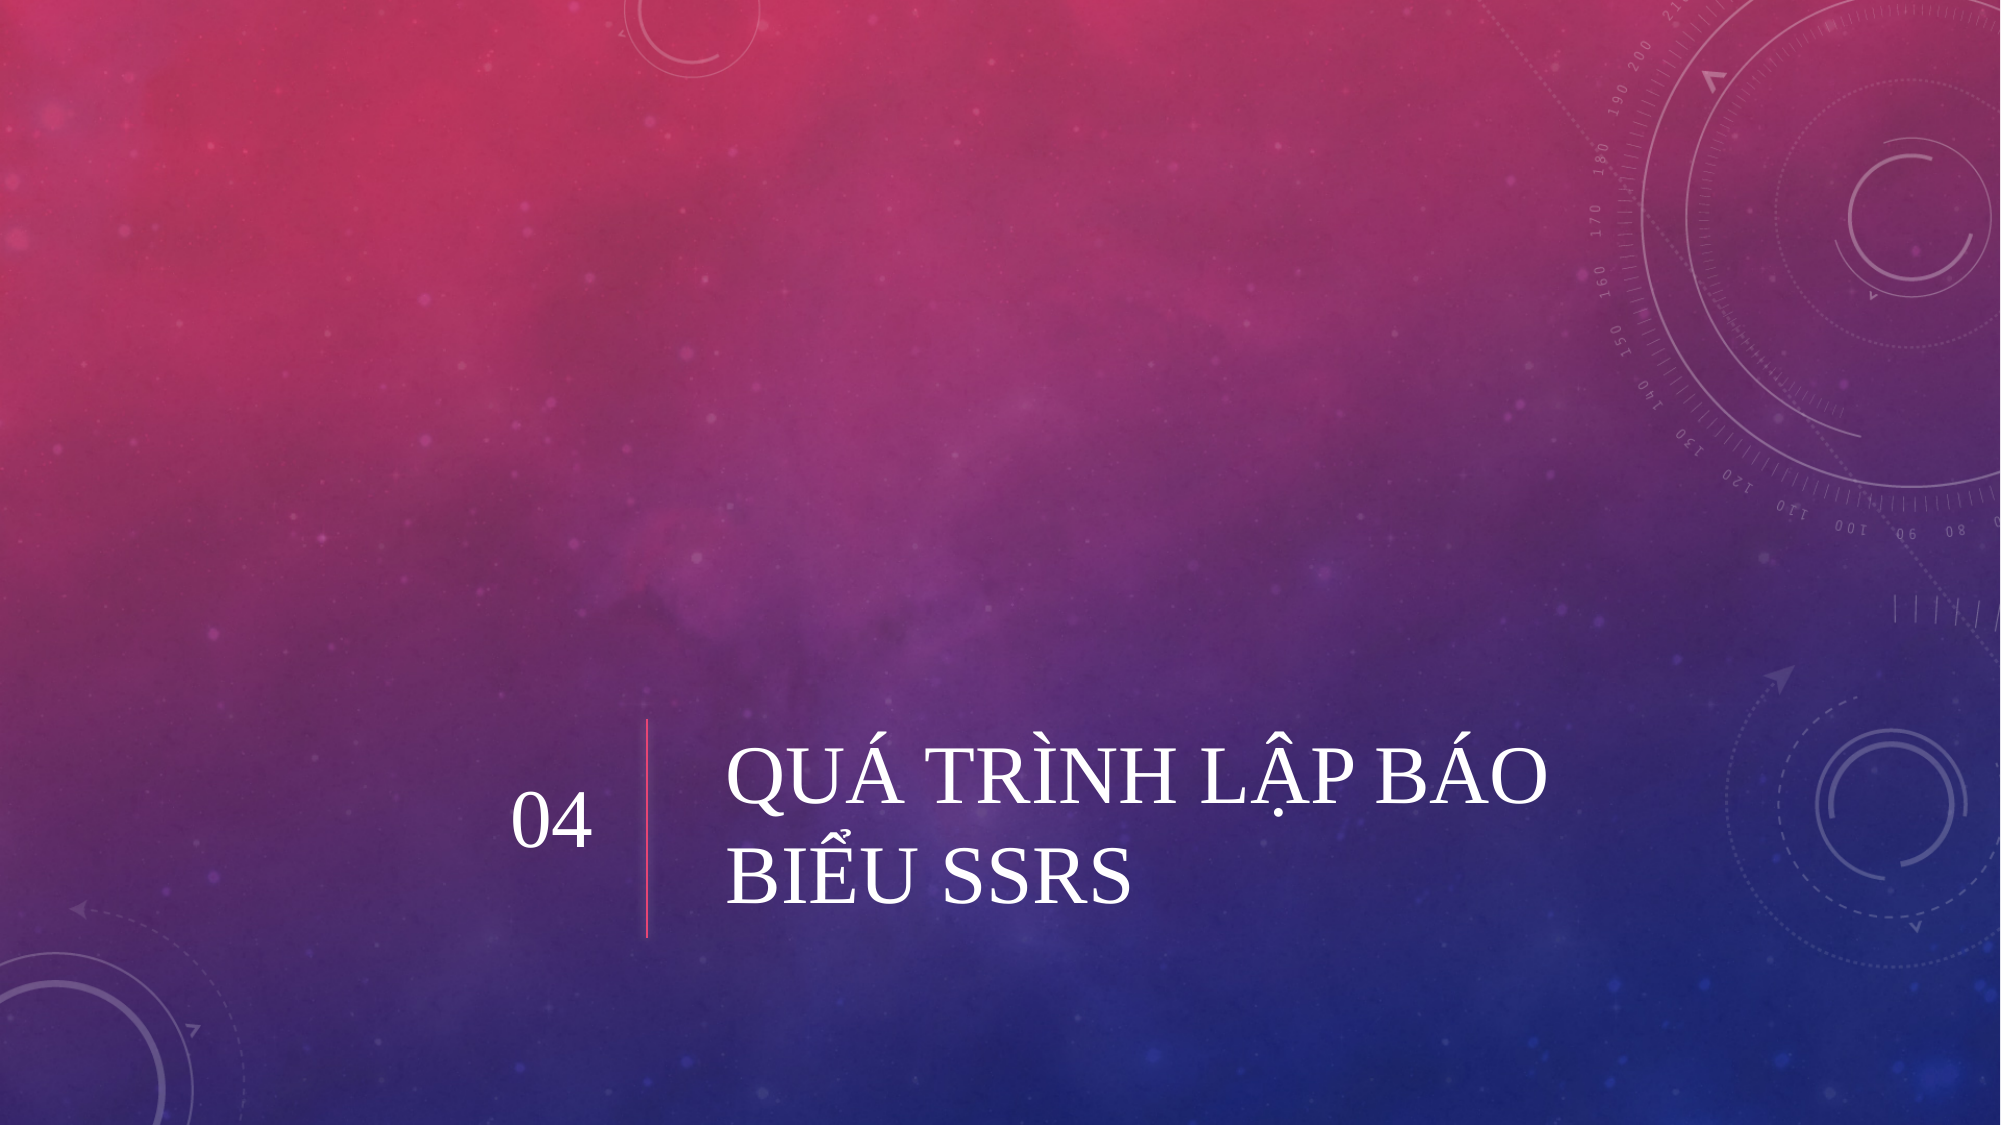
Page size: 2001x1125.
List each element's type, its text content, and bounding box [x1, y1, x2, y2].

picture [0, 0, 2001, 1125]
text_box 04 [86, 718, 614, 923]
title Quá trình lập báo biểu SSRS [680, 702, 1746, 938]
